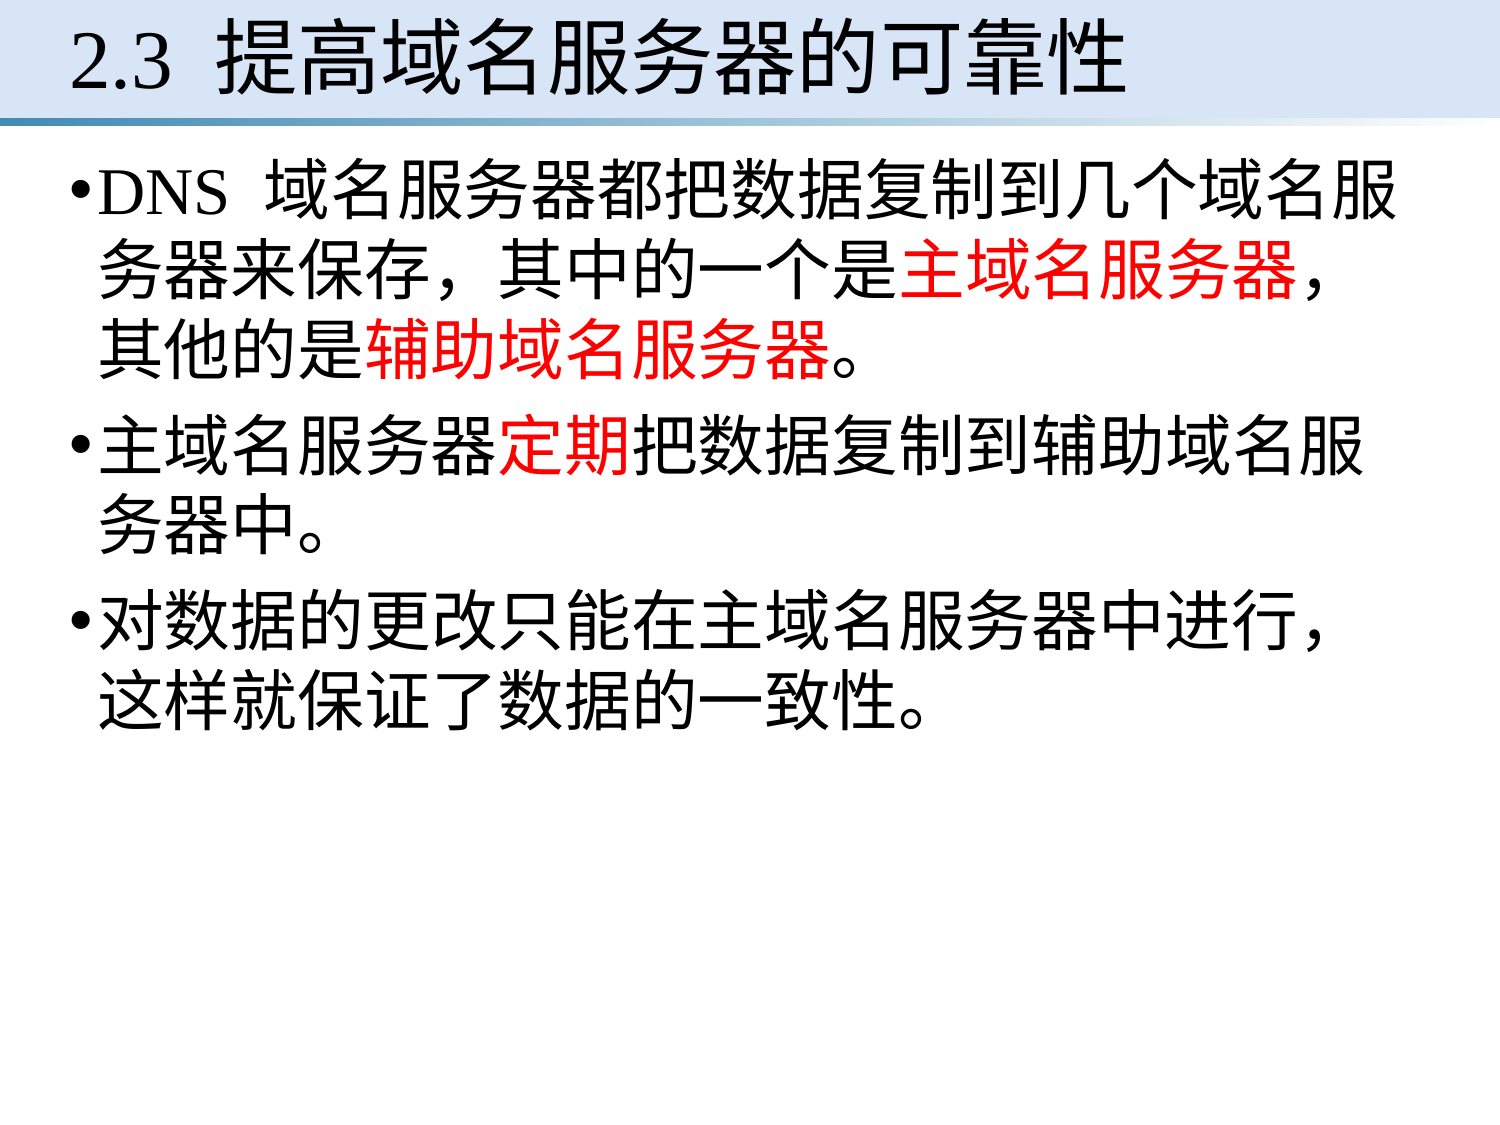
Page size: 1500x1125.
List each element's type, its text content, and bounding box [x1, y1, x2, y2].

list DNS 域名服务器都把数据复制到几个域名服务器来保存，其中的一个是主域名服务器，其他的是辅助域名服务器。 主域名服务器定期把数据复制到辅助域名服务器中。 对数据的更改只能在主域名服务器中进行，这样就保证了数据的一致性。 [54, 140, 1446, 821]
title 2.3 提高域名服务器的可靠性 [54, 0, 1446, 123]
